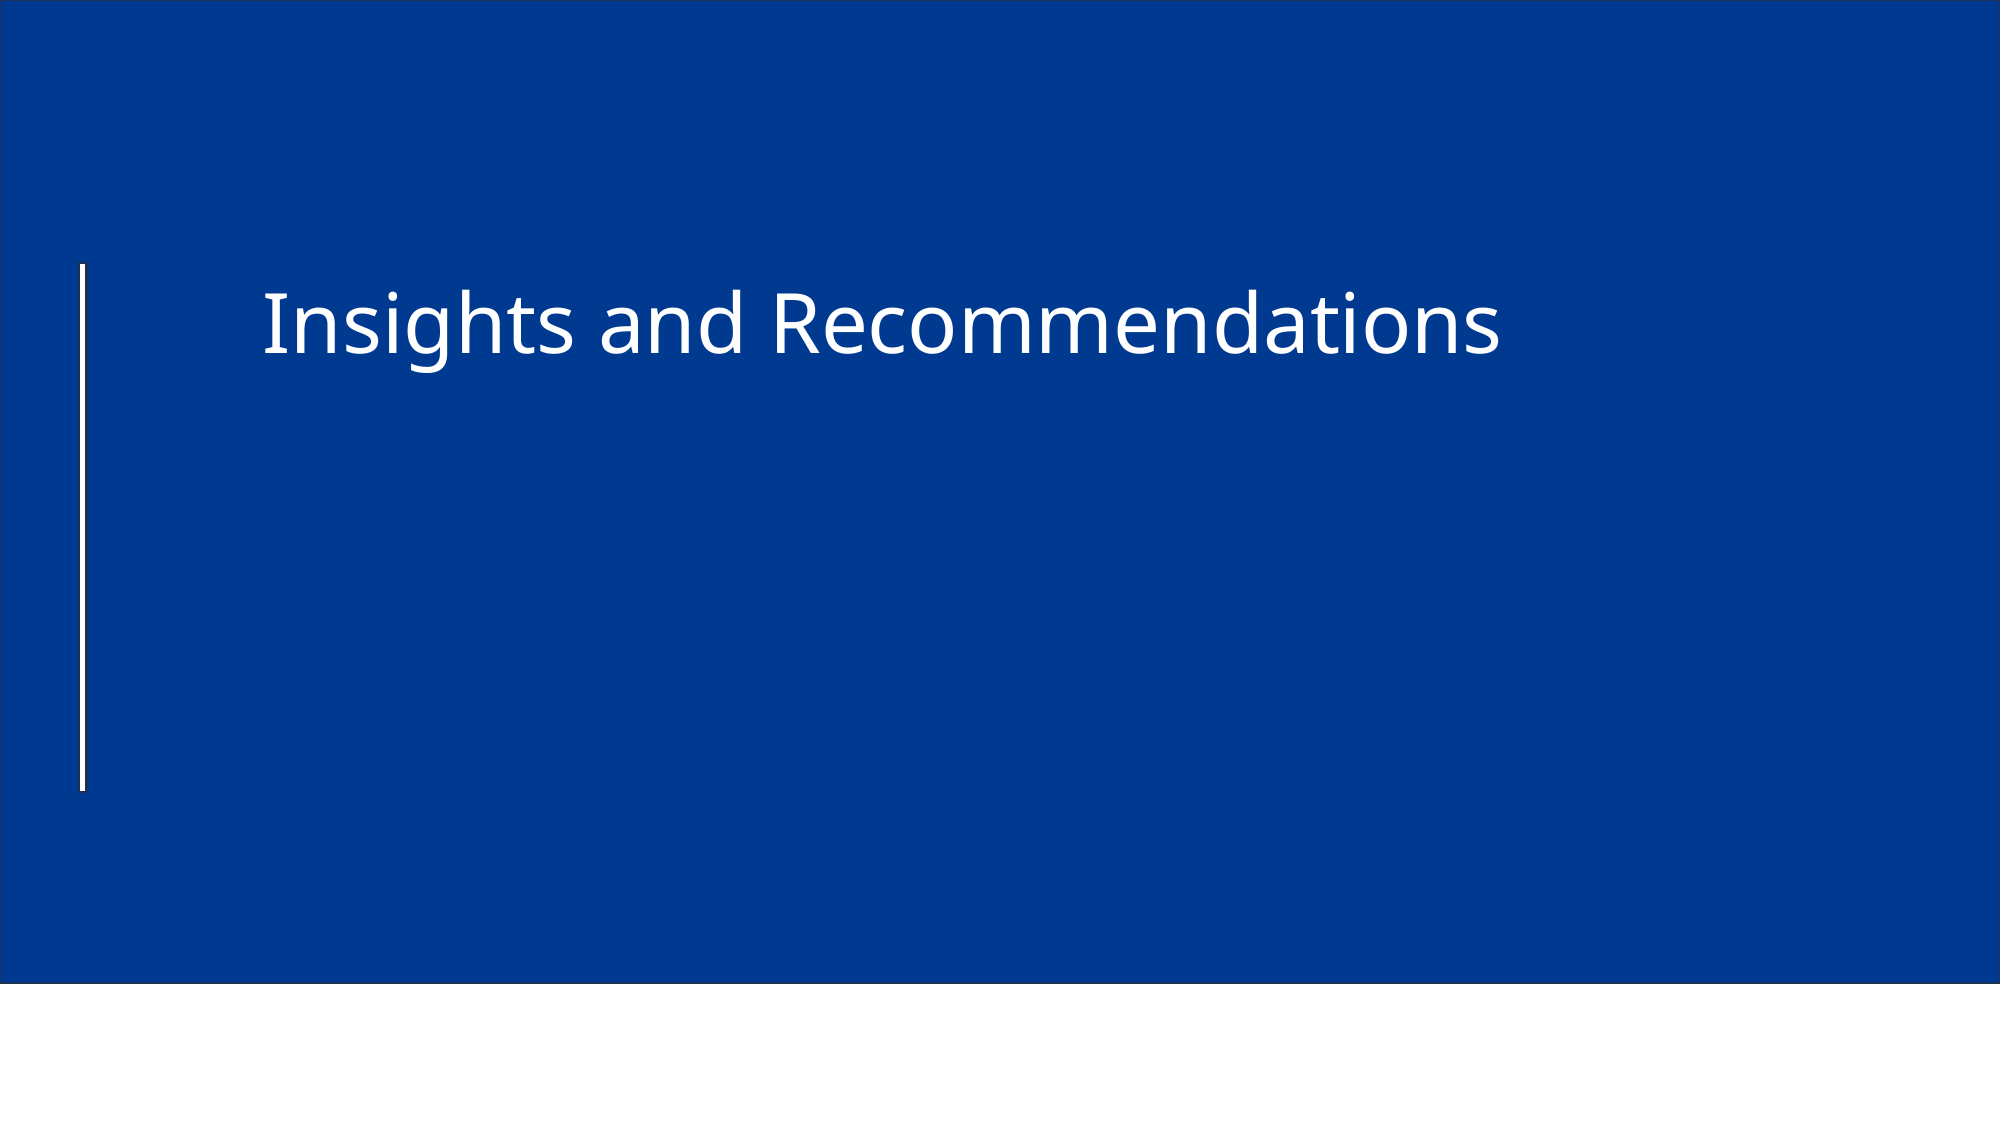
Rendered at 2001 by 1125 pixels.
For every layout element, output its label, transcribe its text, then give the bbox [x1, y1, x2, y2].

text_box Insights and Recommendations [248, 263, 1921, 378]
text_box [78, 262, 88, 793]
text_box [0, 0, 2000, 984]
